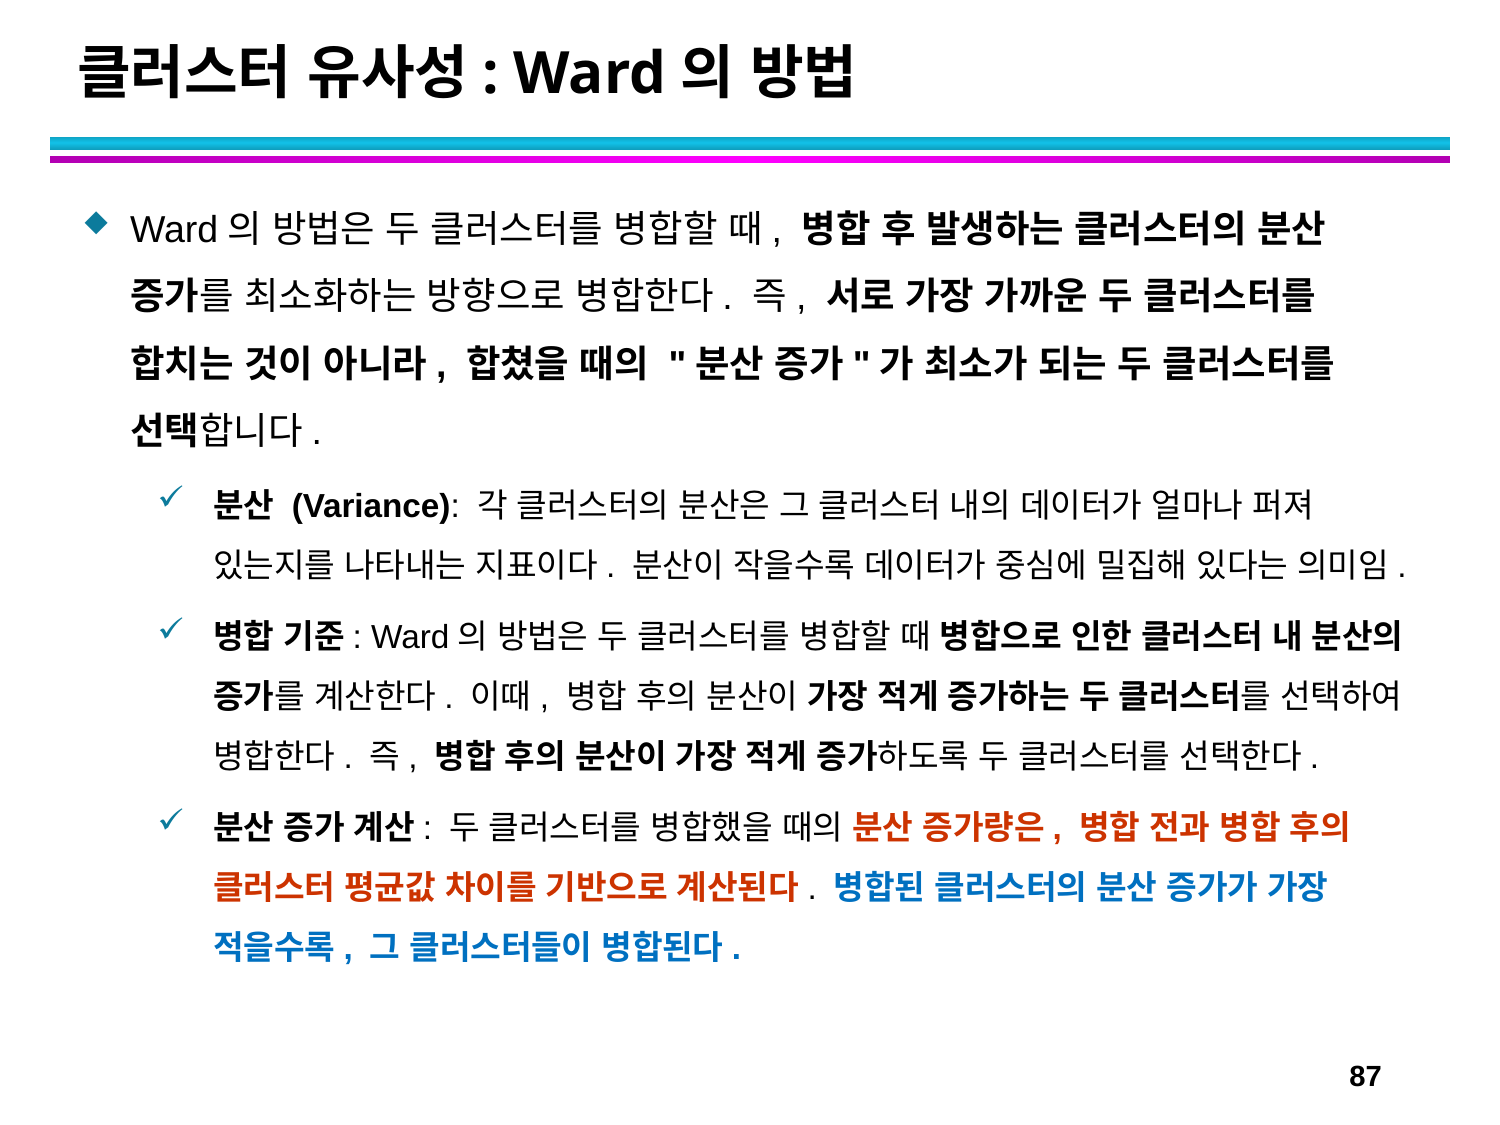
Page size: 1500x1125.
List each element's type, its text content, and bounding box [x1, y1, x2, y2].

list Ward의 방법은 두 클러스터를 병합할 때, 병합 후 발생하는 클러스터의 분산 증가를 최소화하는 방향으로 병합한다. 즉, 서로 가장 가까운 두 클러스터를 합치는 것이 아니라, 합쳤을 때의 "분산 증가"가 최소가 되는 두 클러스터를 선택합니다. 분산 (Variance): 각 클러스터의 분산은 그 클러스터 내의 데이터가 얼마나 퍼져 있는지를 나타내는 지표이다. 분산이 작을수록 데이터가 중심에 밀집해 있다는 의미임. 병합 기준: Ward의 방법은 두 클러스터를 병합할 때 병합으로 인한 클러스터 내 분산의 증가를 계산한다. 이때, 병합 후의 분산이 가장 적게 증가하는 두 클러스터를 선택하여 병합한다. 즉, 병합 후의 분산이 가장 적게 증가하도록 두 클러스터를 선택한다. 분산 증가 계산: 두 클러스터를 병합했을 때의 분산 증가량은, 병합 전과 병합 후의 클러스터 평균값 차이를 기반으로 계산된다. 병합된 클러스터의 분산 증가가 가장 적을수록, 그 클러스터들이 병합된다. [67, 174, 1432, 1100]
title 클러스터 유사성: Ward의 방법 [62, 24, 1421, 113]
